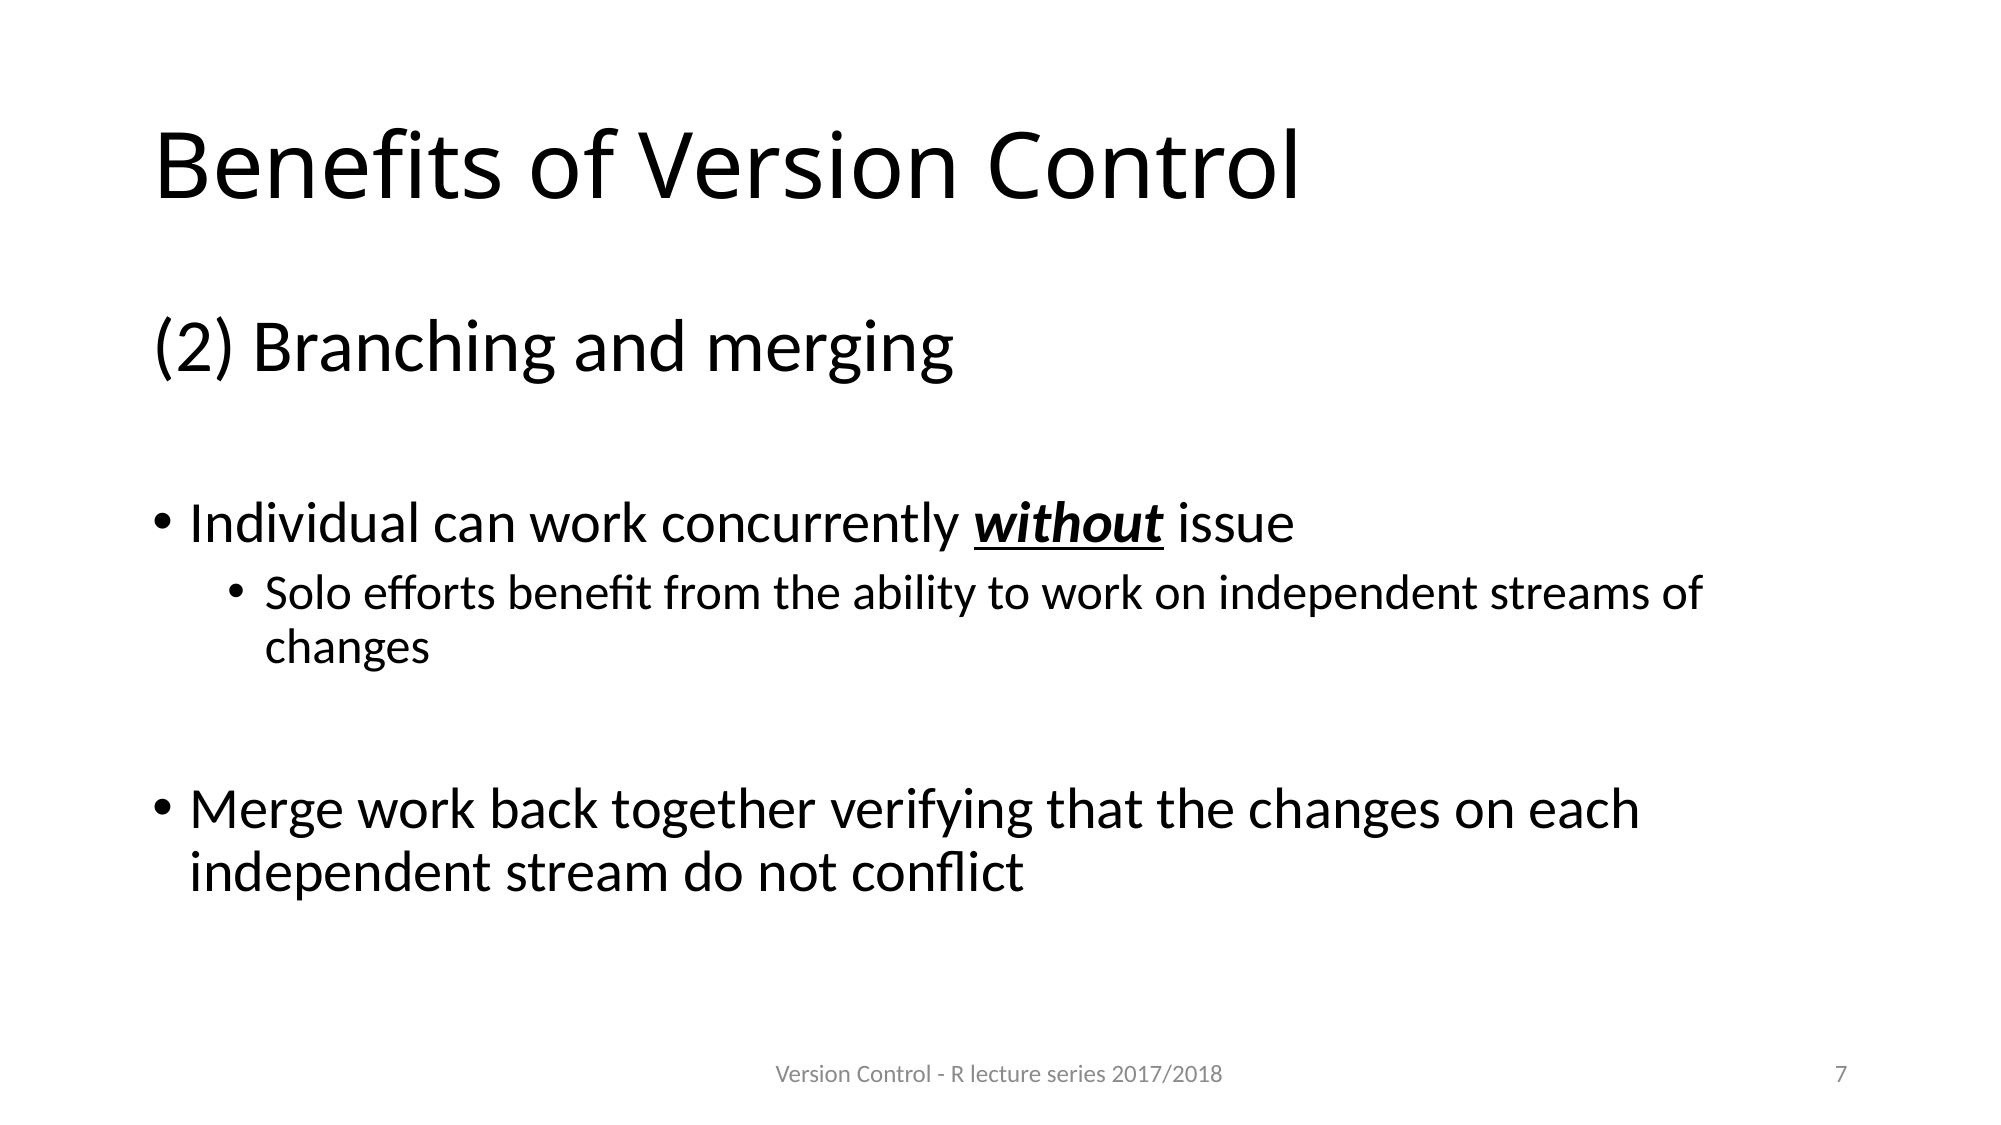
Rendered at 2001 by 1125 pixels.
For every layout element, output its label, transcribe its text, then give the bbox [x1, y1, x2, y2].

title Benefits of Version Control [137, 59, 1863, 278]
slide_number 7 [1412, 1042, 1863, 1103]
footer Version Control - R lecture series 2017/2018 [587, 1042, 1412, 1103]
list (2) Branching and merging Individual can work concurrently without issue Solo efforts benefit from the ability to work on independent streams of changes Merge work back together verifying that the changes on each independent stream do not conflict [137, 299, 1863, 1014]
